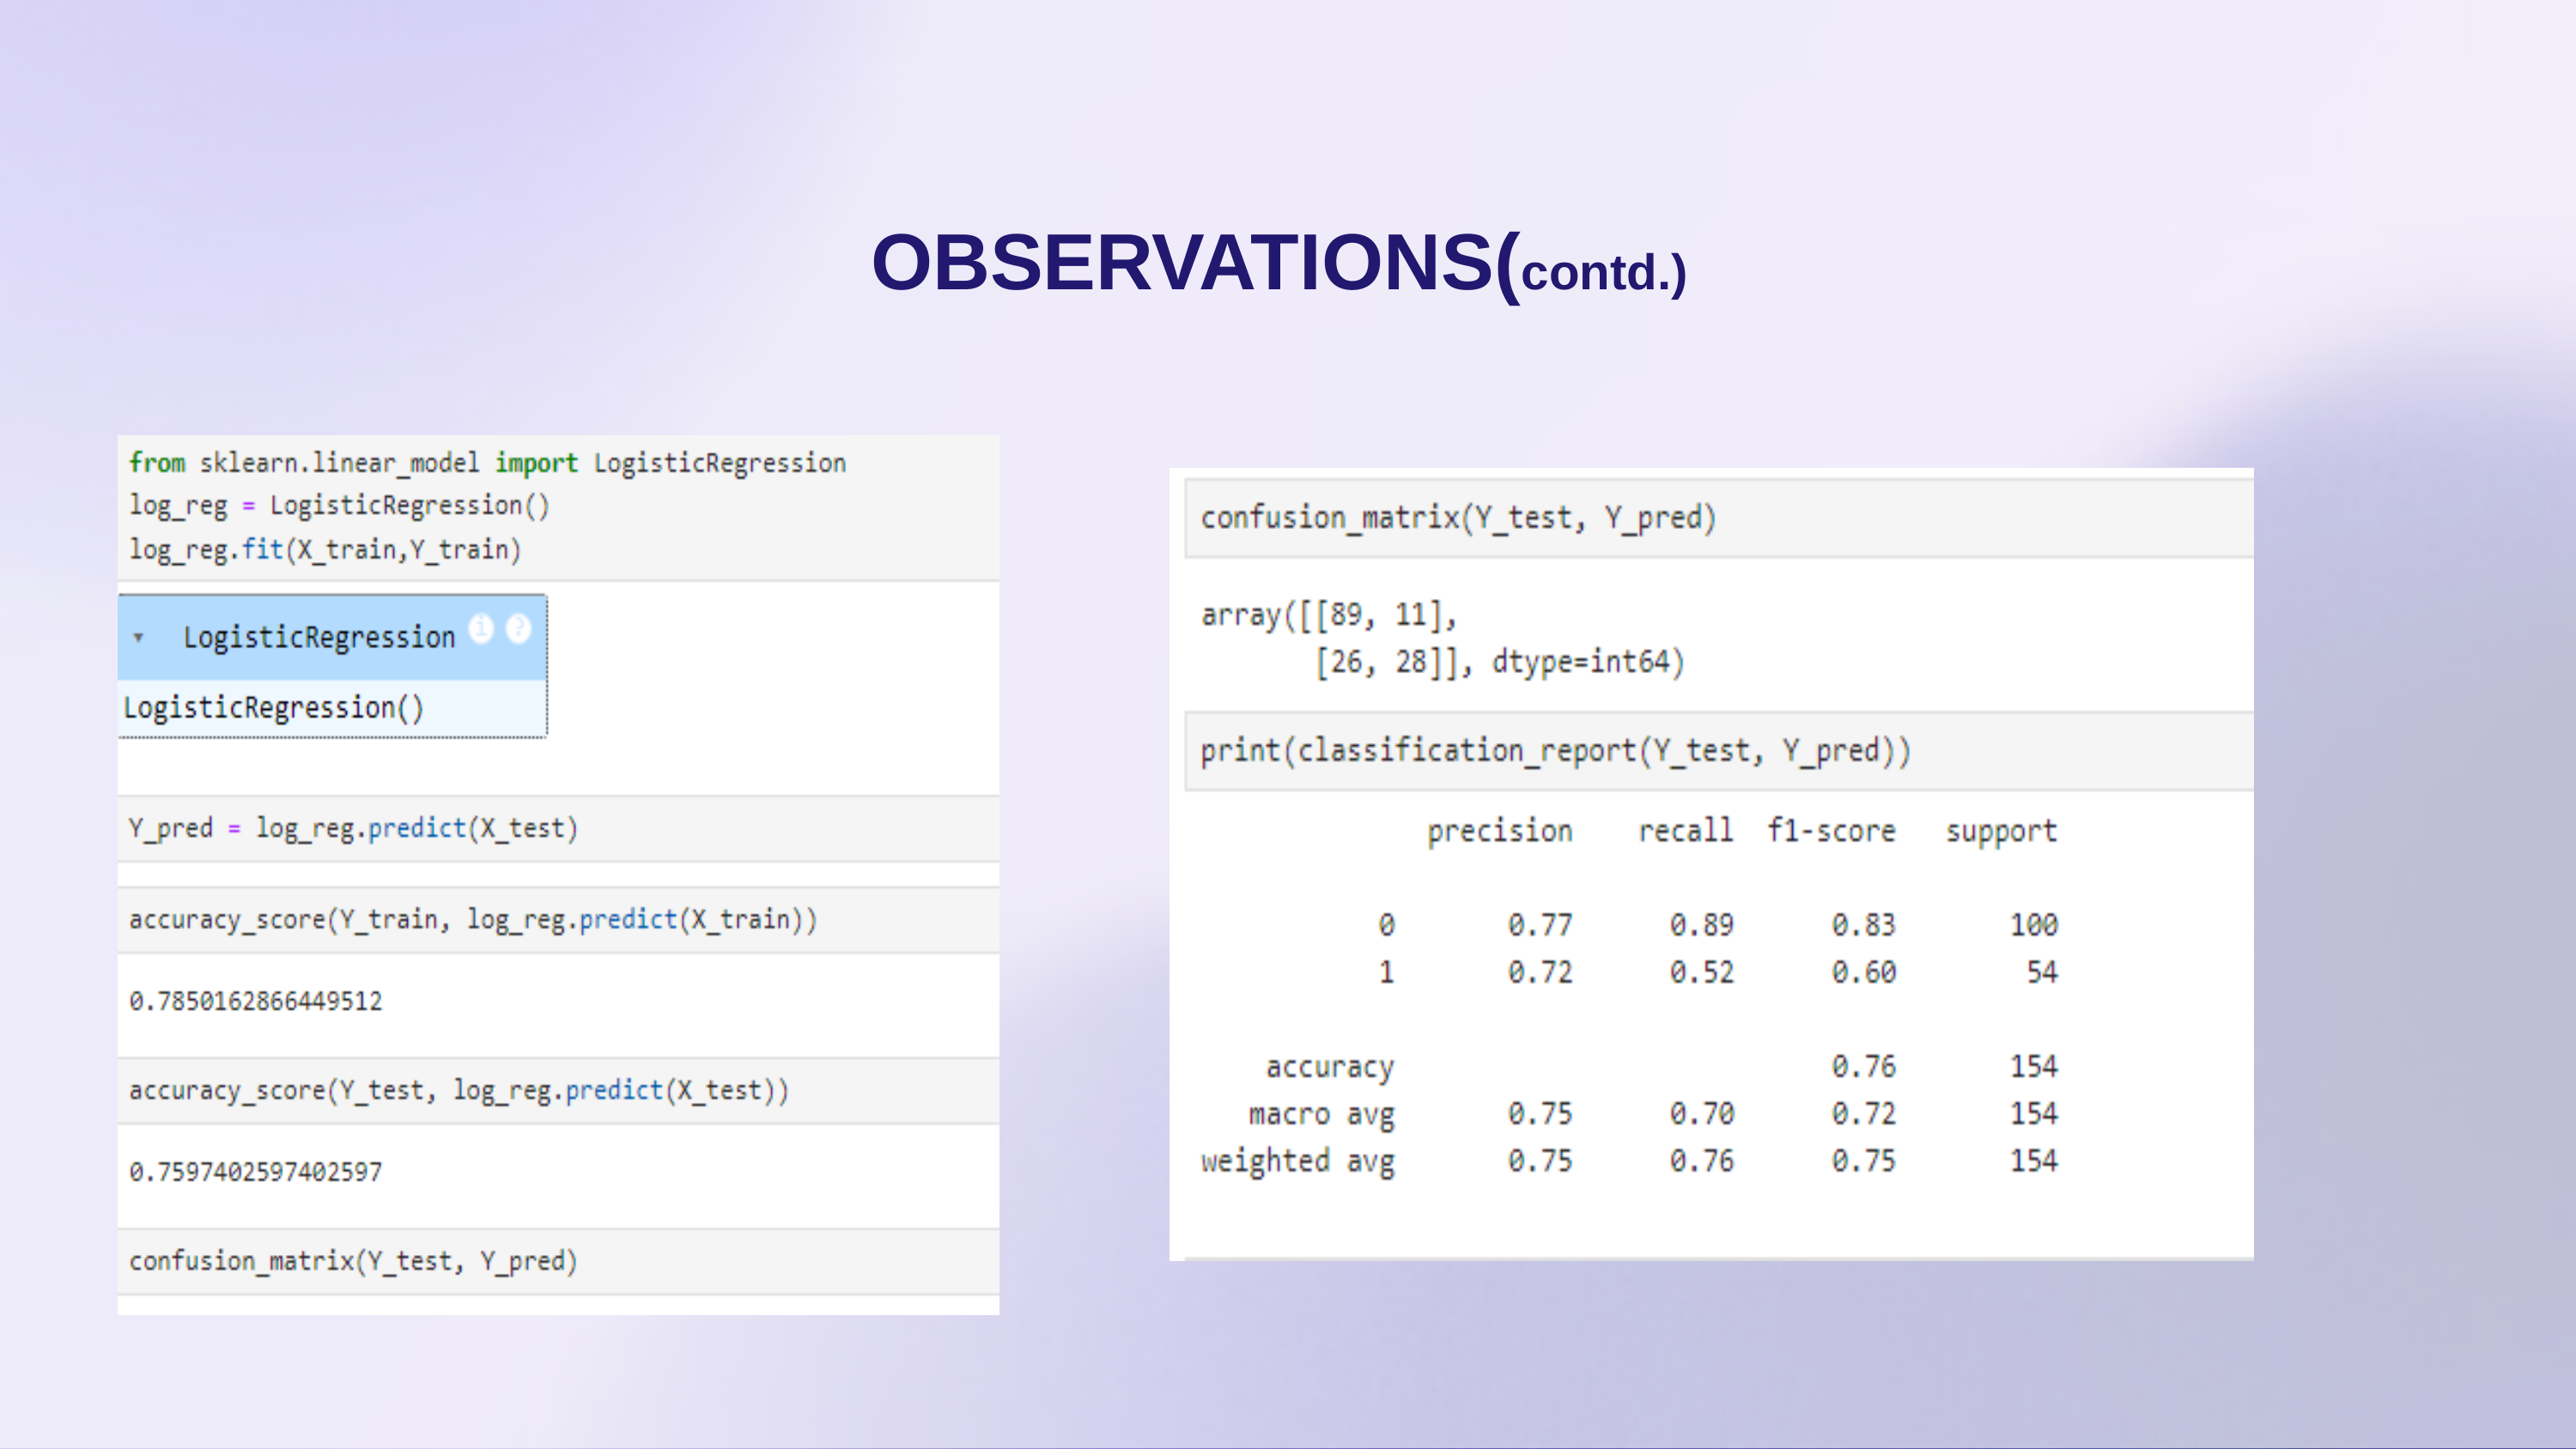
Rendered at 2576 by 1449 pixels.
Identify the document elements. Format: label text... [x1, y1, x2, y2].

picture [118, 435, 1000, 1315]
picture [1170, 468, 2255, 1261]
title OBSERVATIONS(contd.) [163, 210, 2413, 307]
